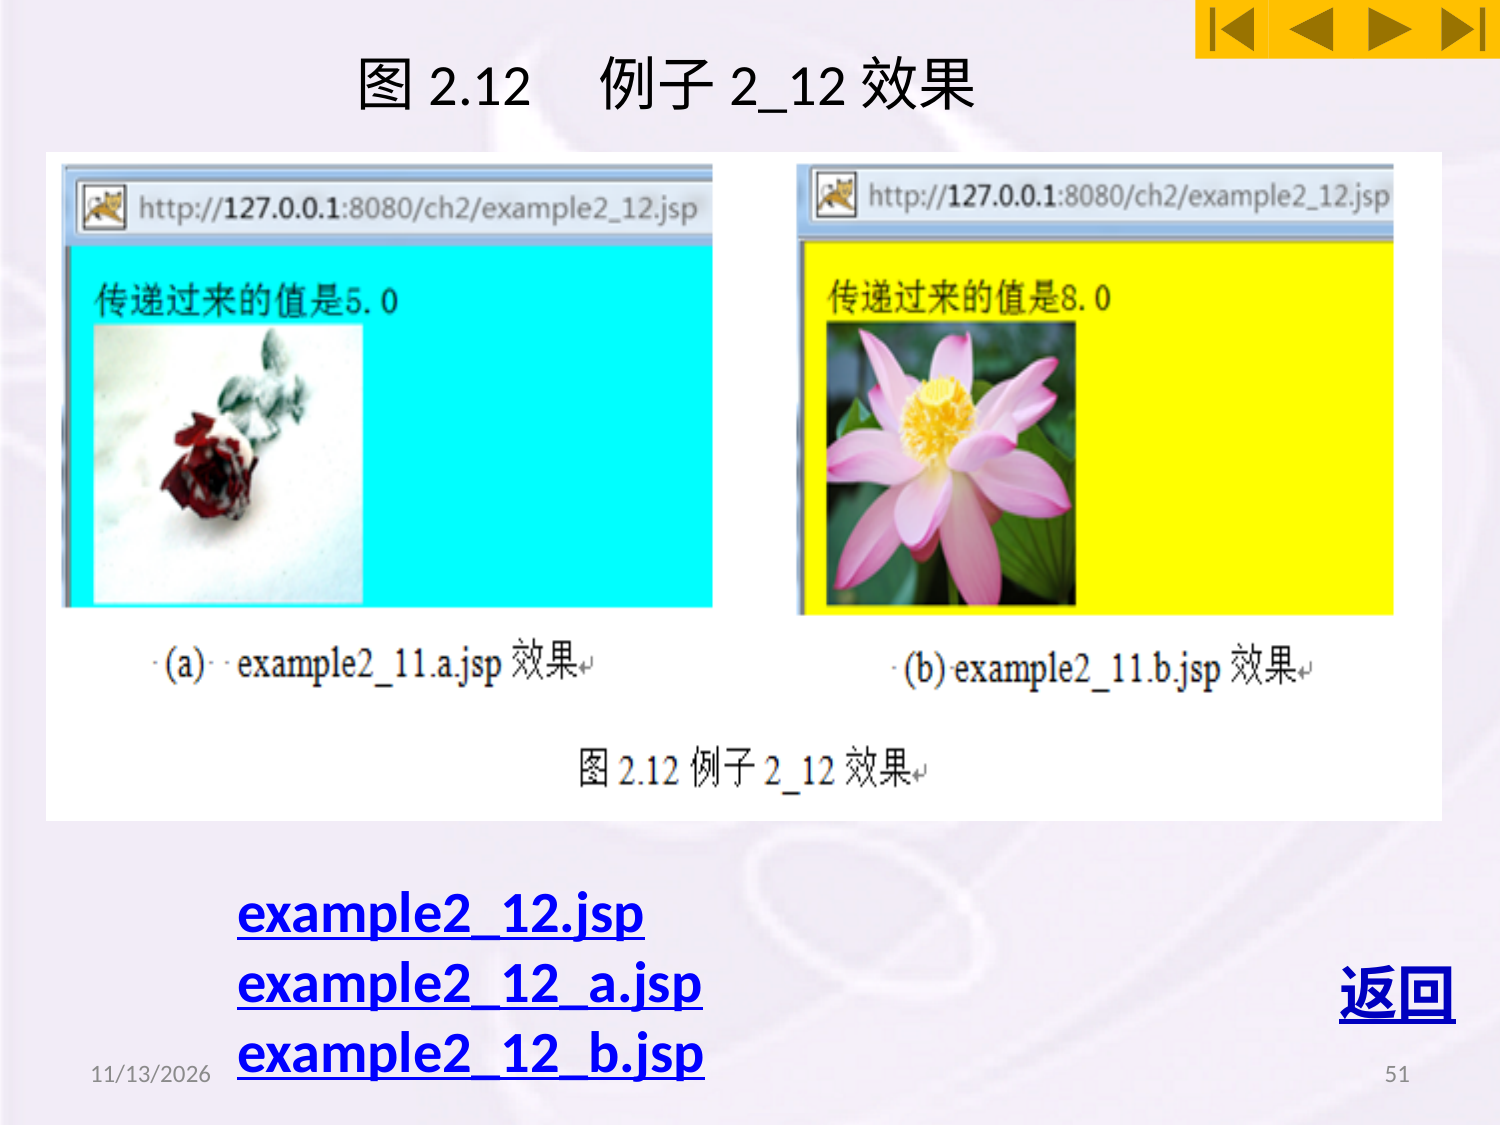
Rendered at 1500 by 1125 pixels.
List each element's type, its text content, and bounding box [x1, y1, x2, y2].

picture [0, 0, 1500, 1125]
title 图2.12 例子2_12效果 [72, 29, 1196, 135]
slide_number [75, 1042, 425, 1103]
slide_number 51 [1074, 1042, 1425, 1103]
text_box 返回 [1324, 949, 1500, 1049]
text_box example2_12.jsp example2_12_a.jsp example2_12_b.jsp [222, 867, 973, 1092]
